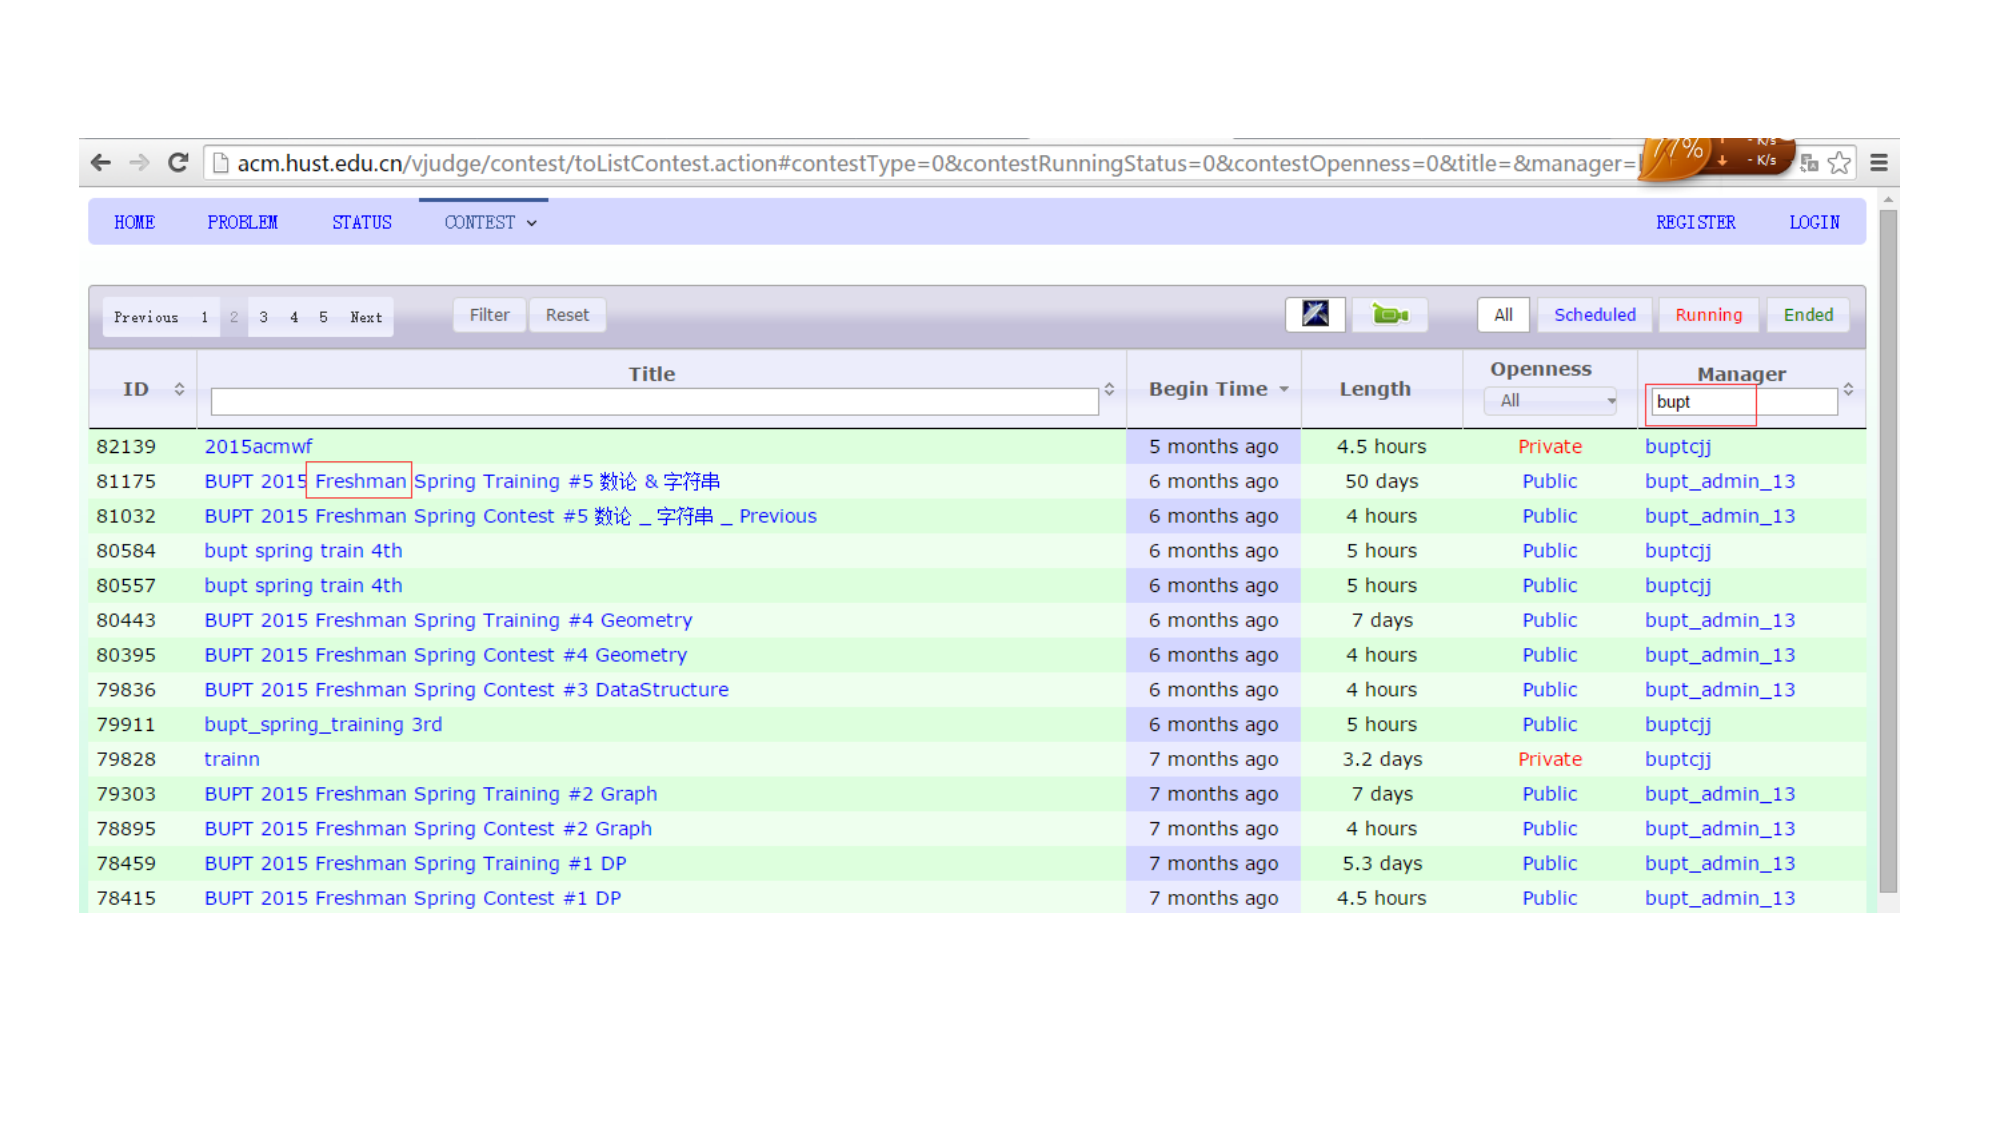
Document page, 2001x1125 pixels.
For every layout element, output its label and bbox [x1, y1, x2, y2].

picture [79, 138, 1900, 913]
